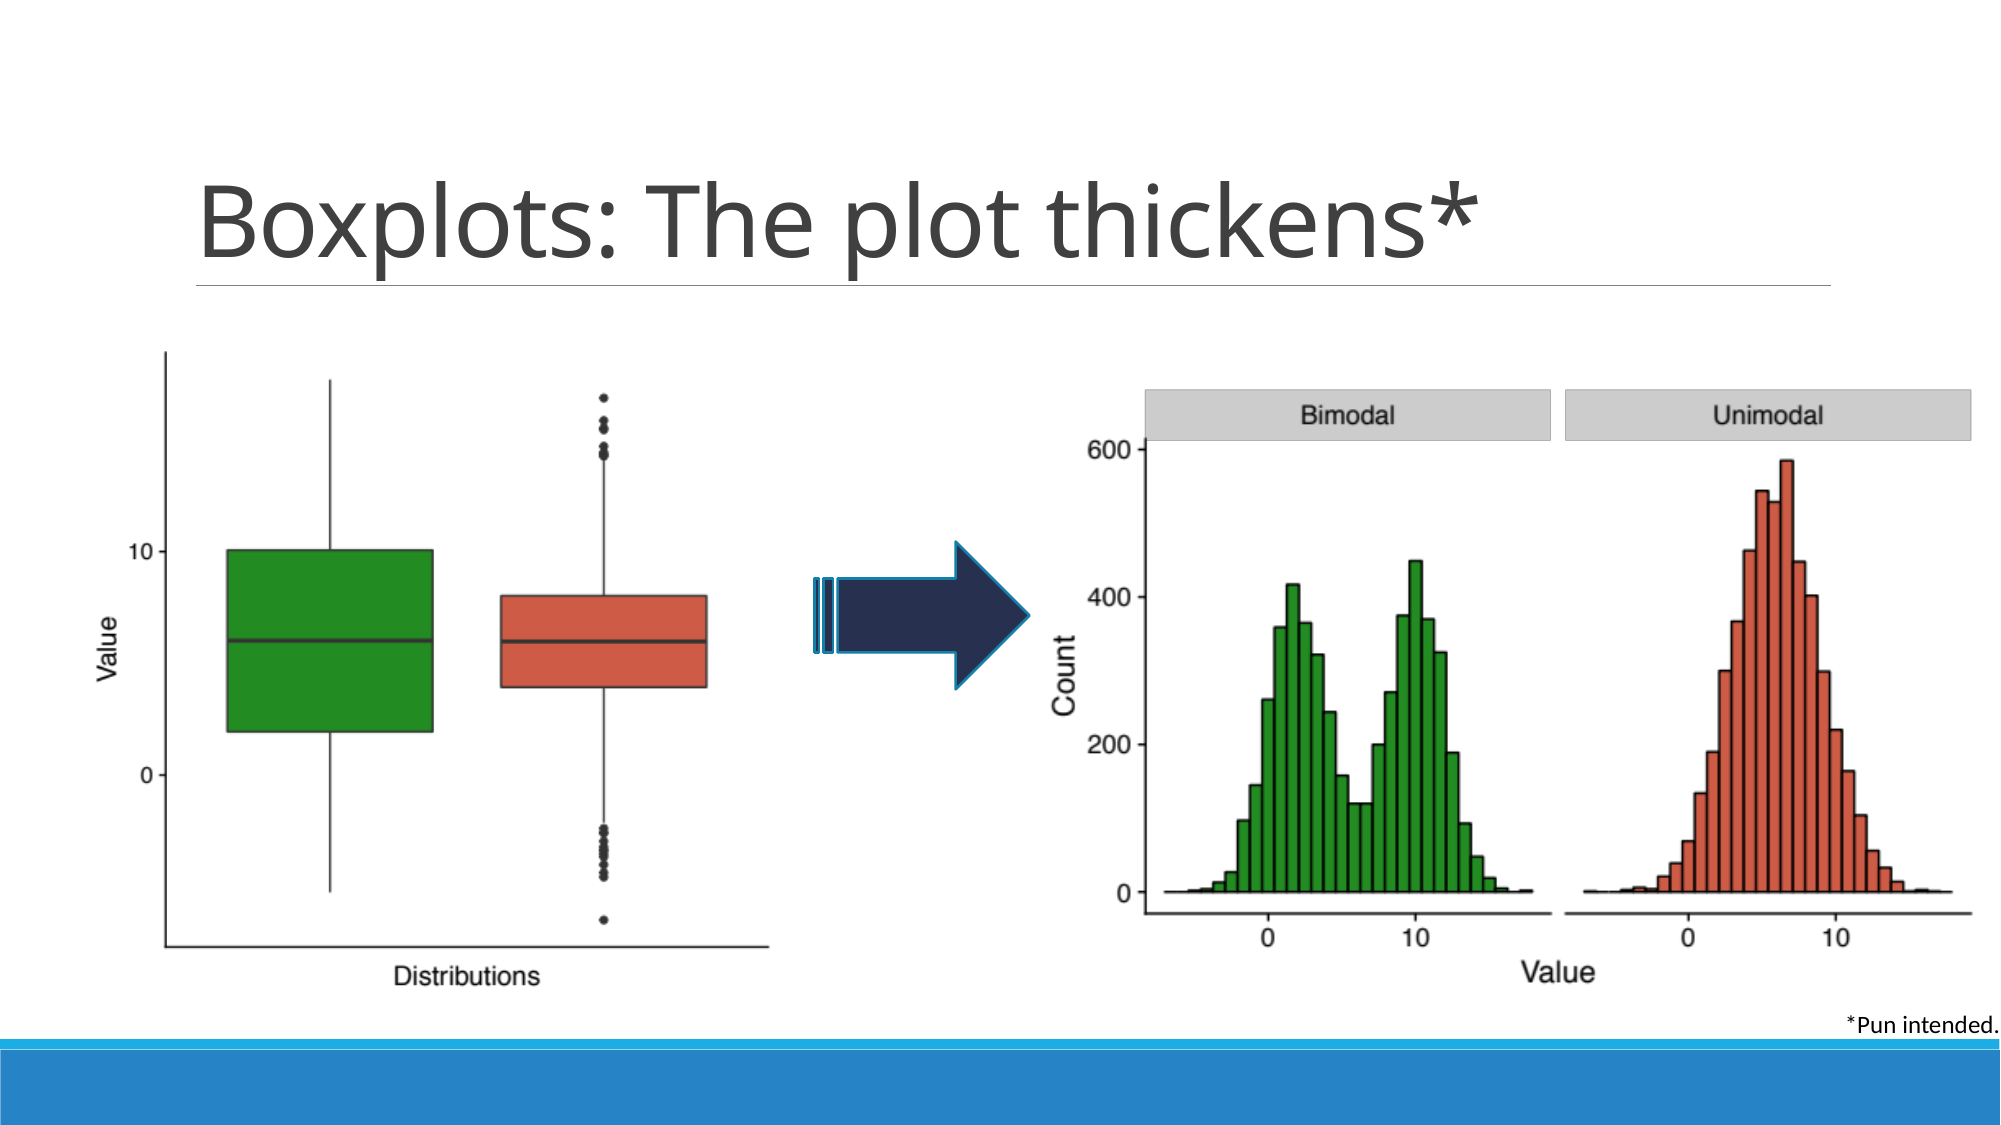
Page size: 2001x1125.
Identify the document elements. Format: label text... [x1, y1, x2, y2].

text_box [822, 577, 834, 654]
text_box [813, 577, 820, 654]
title Boxplots: The plot thickens* [180, 47, 1830, 285]
picture [1031, 377, 1983, 1002]
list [77, 340, 777, 1002]
text_box [836, 540, 1028, 691]
text_box *Pun intended. [1829, 1000, 2000, 1046]
